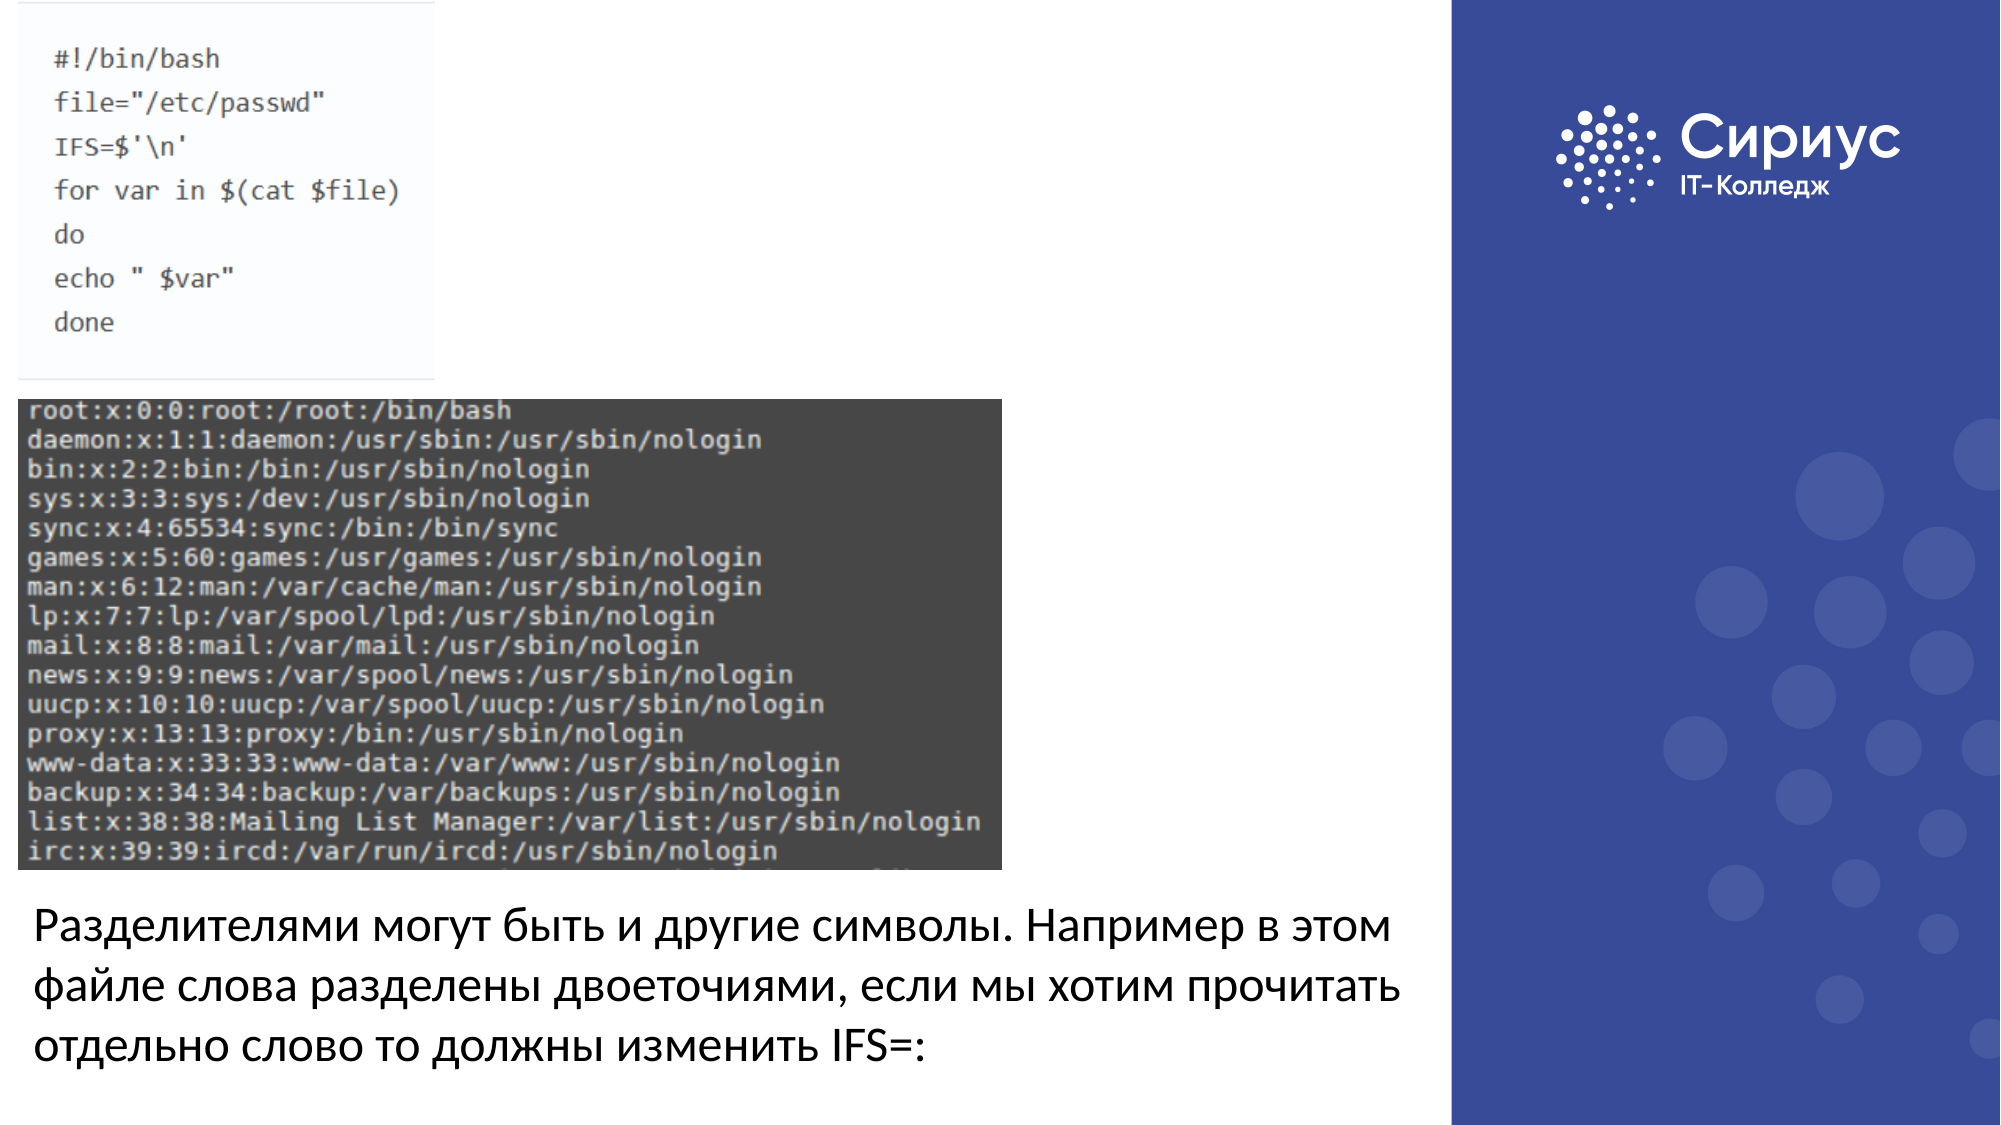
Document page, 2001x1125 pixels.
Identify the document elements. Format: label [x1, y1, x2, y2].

picture [18, 0, 435, 385]
list [0, 0, 2000, 1125]
picture [18, 399, 1002, 870]
